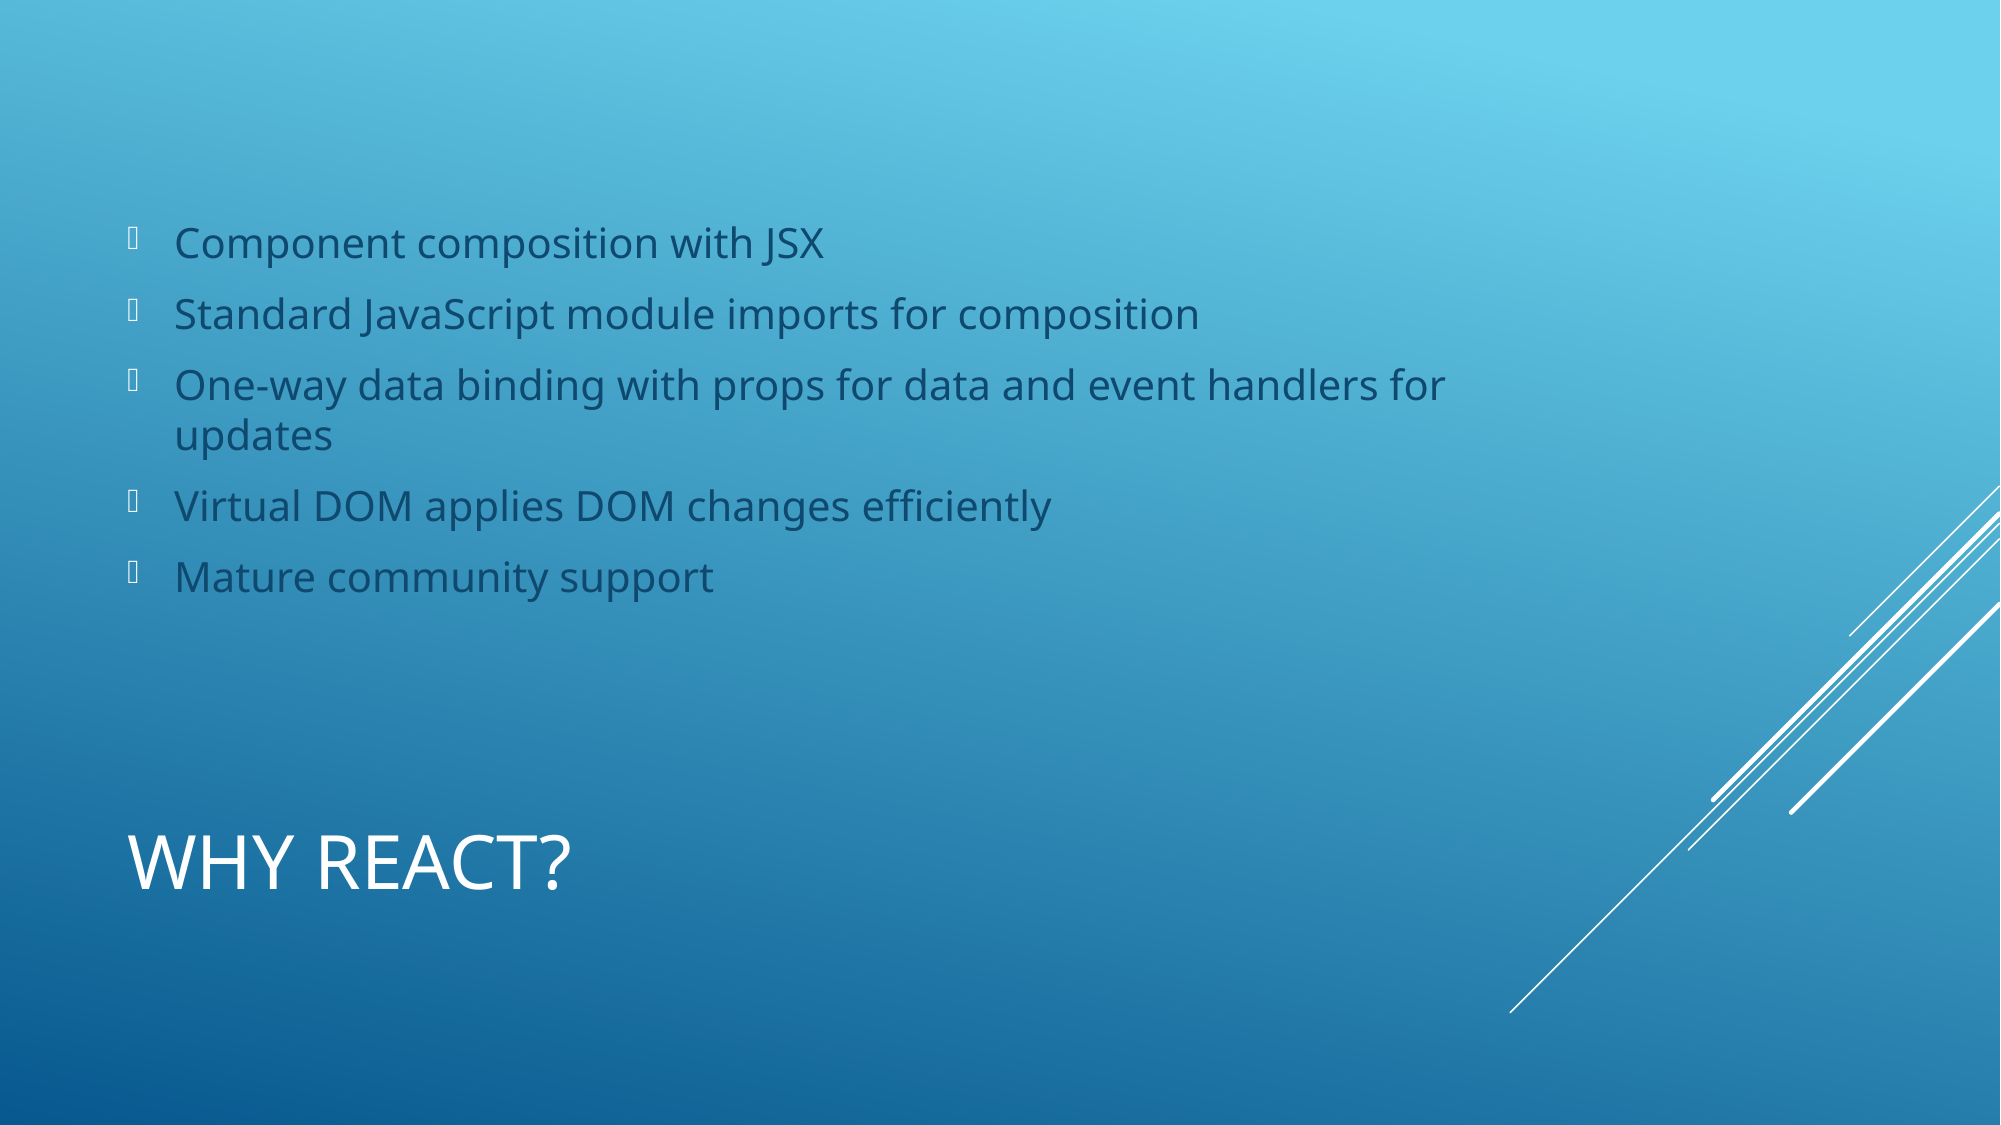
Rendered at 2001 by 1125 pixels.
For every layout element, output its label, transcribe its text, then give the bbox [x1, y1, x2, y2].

list Component composition with JSX Standard JavaScript module imports for composition One-way data binding with props for data and event handlers for updates Virtual DOM applies DOM changes efficiently Mature community support [112, 112, 1513, 706]
title Why React? [112, 736, 1513, 984]
